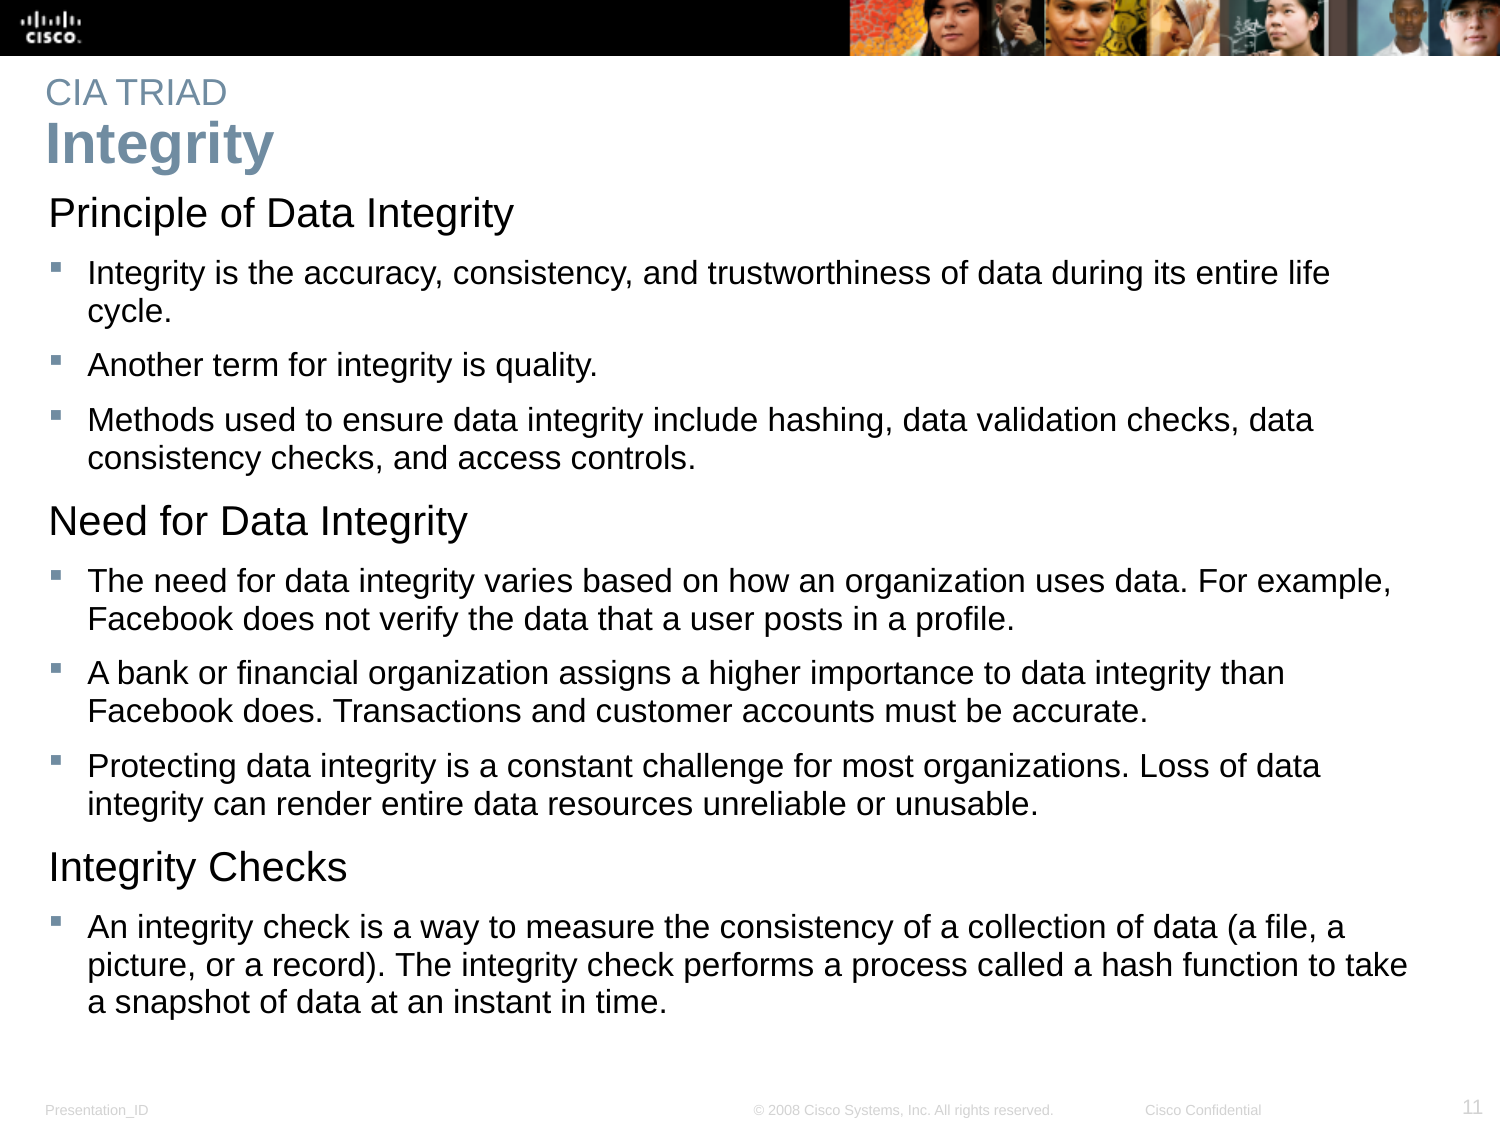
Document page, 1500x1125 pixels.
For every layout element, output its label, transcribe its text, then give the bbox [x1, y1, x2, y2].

title CIA TRIAD Integrity [31, 64, 1471, 184]
list Principle of Data Integrity Integrity is the accuracy, consistency, and trustworthiness of data during its entire life cycle. Another term for integrity is quality. Methods used to ensure data integrity include hashing, data validation checks, data consistency checks, and access controls. Need for Data Integrity The need for data integrity varies based on how an organization uses data. For example, Facebook does not verify the data that a user posts in a profile. A bank or financial organization assigns a higher importance to data integrity than Facebook does. Transactions and customer accounts must be accurate. Protecting data integrity is a constant challenge for most organizations. Loss of data integrity can render entire data resources unreliable or unusable. Integrity Checks An integrity check is a way to measure the consistency of a collection of data (a file, a picture, or a record). The integrity check performs a process called a hash function to take a snapshot of data at an instant in time. [34, 183, 1441, 1082]
picture [0, 0, 1500, 56]
